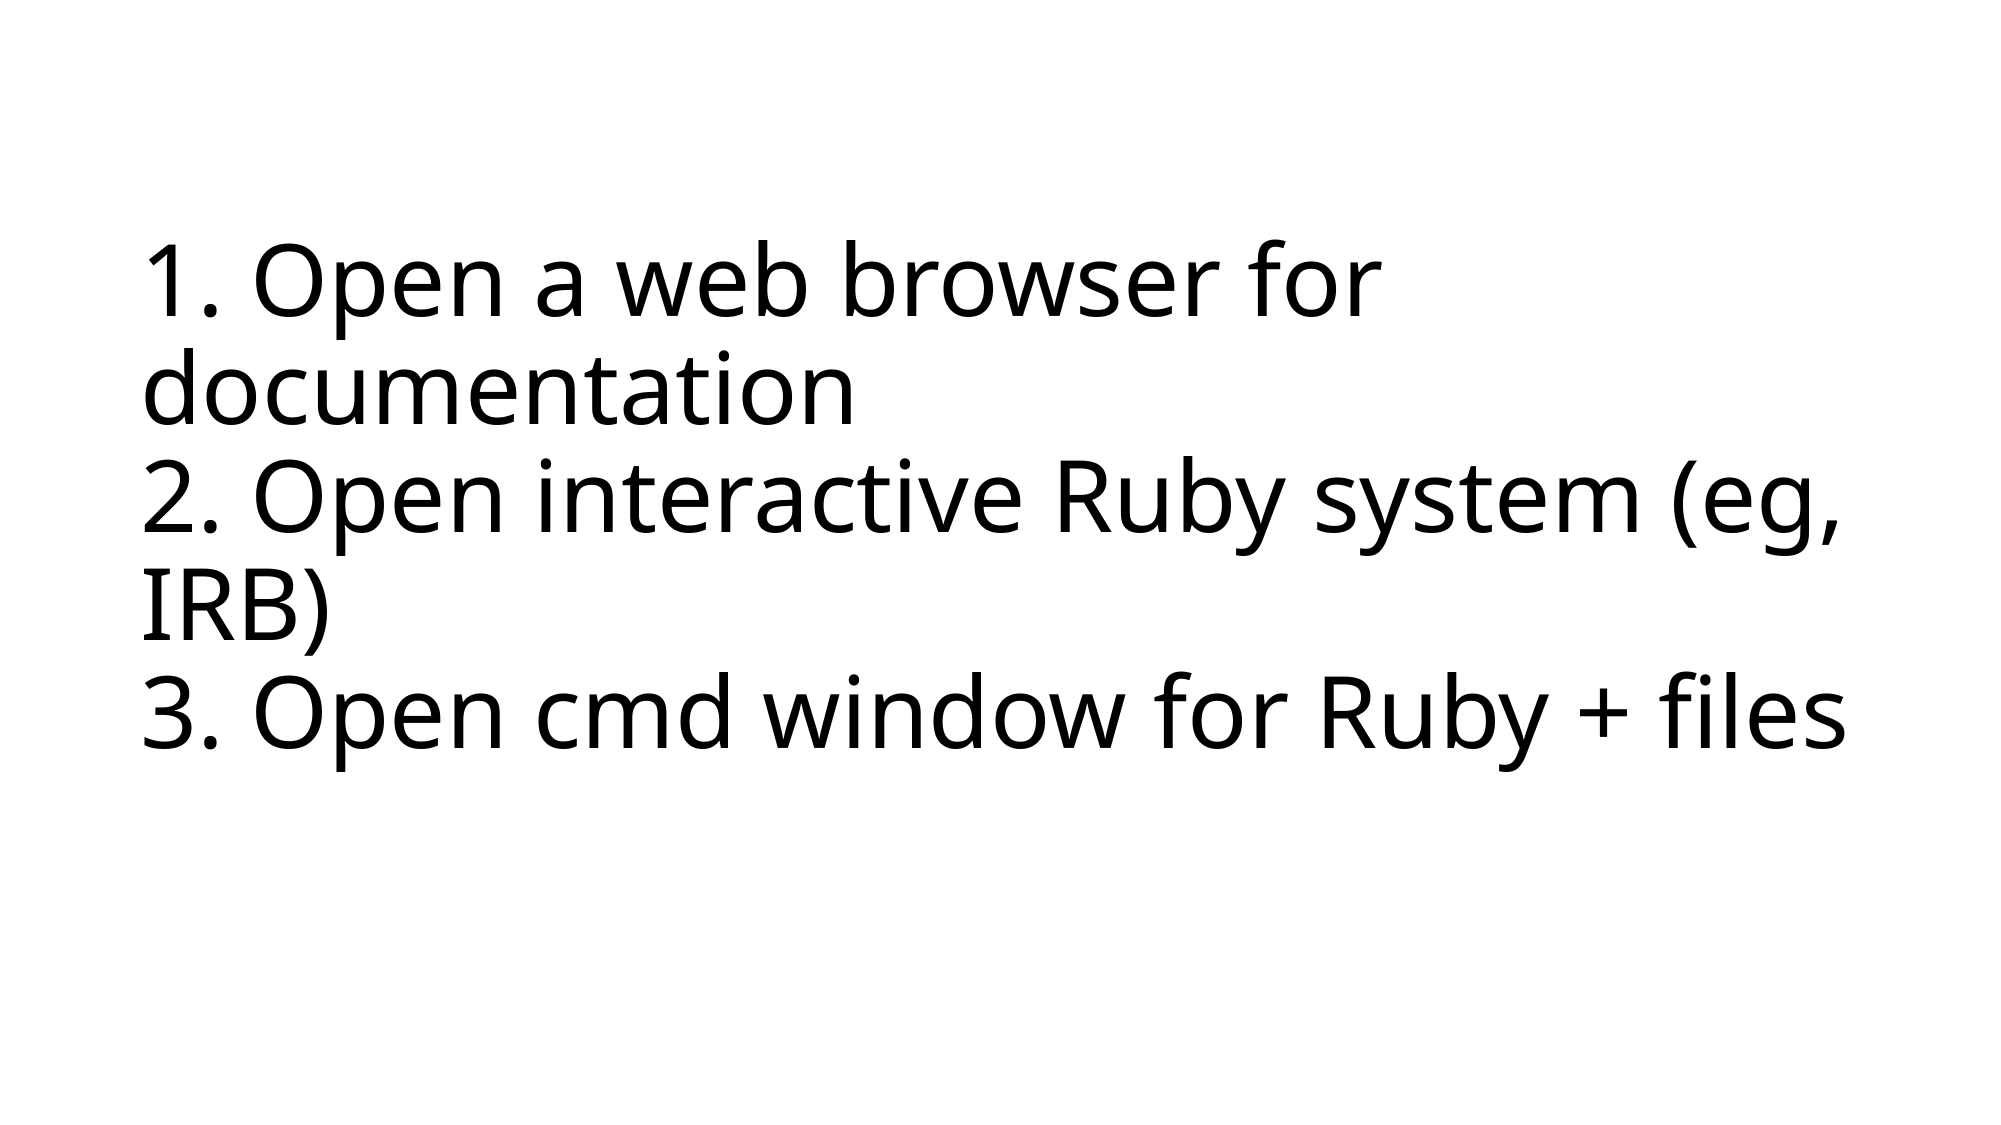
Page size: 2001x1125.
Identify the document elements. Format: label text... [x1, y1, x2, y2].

title 1. Open a web browser for documentation 2. Open interactive Ruby system (eg, IRB) 3. Open cmd window for Ruby + files [125, 25, 1885, 1095]
